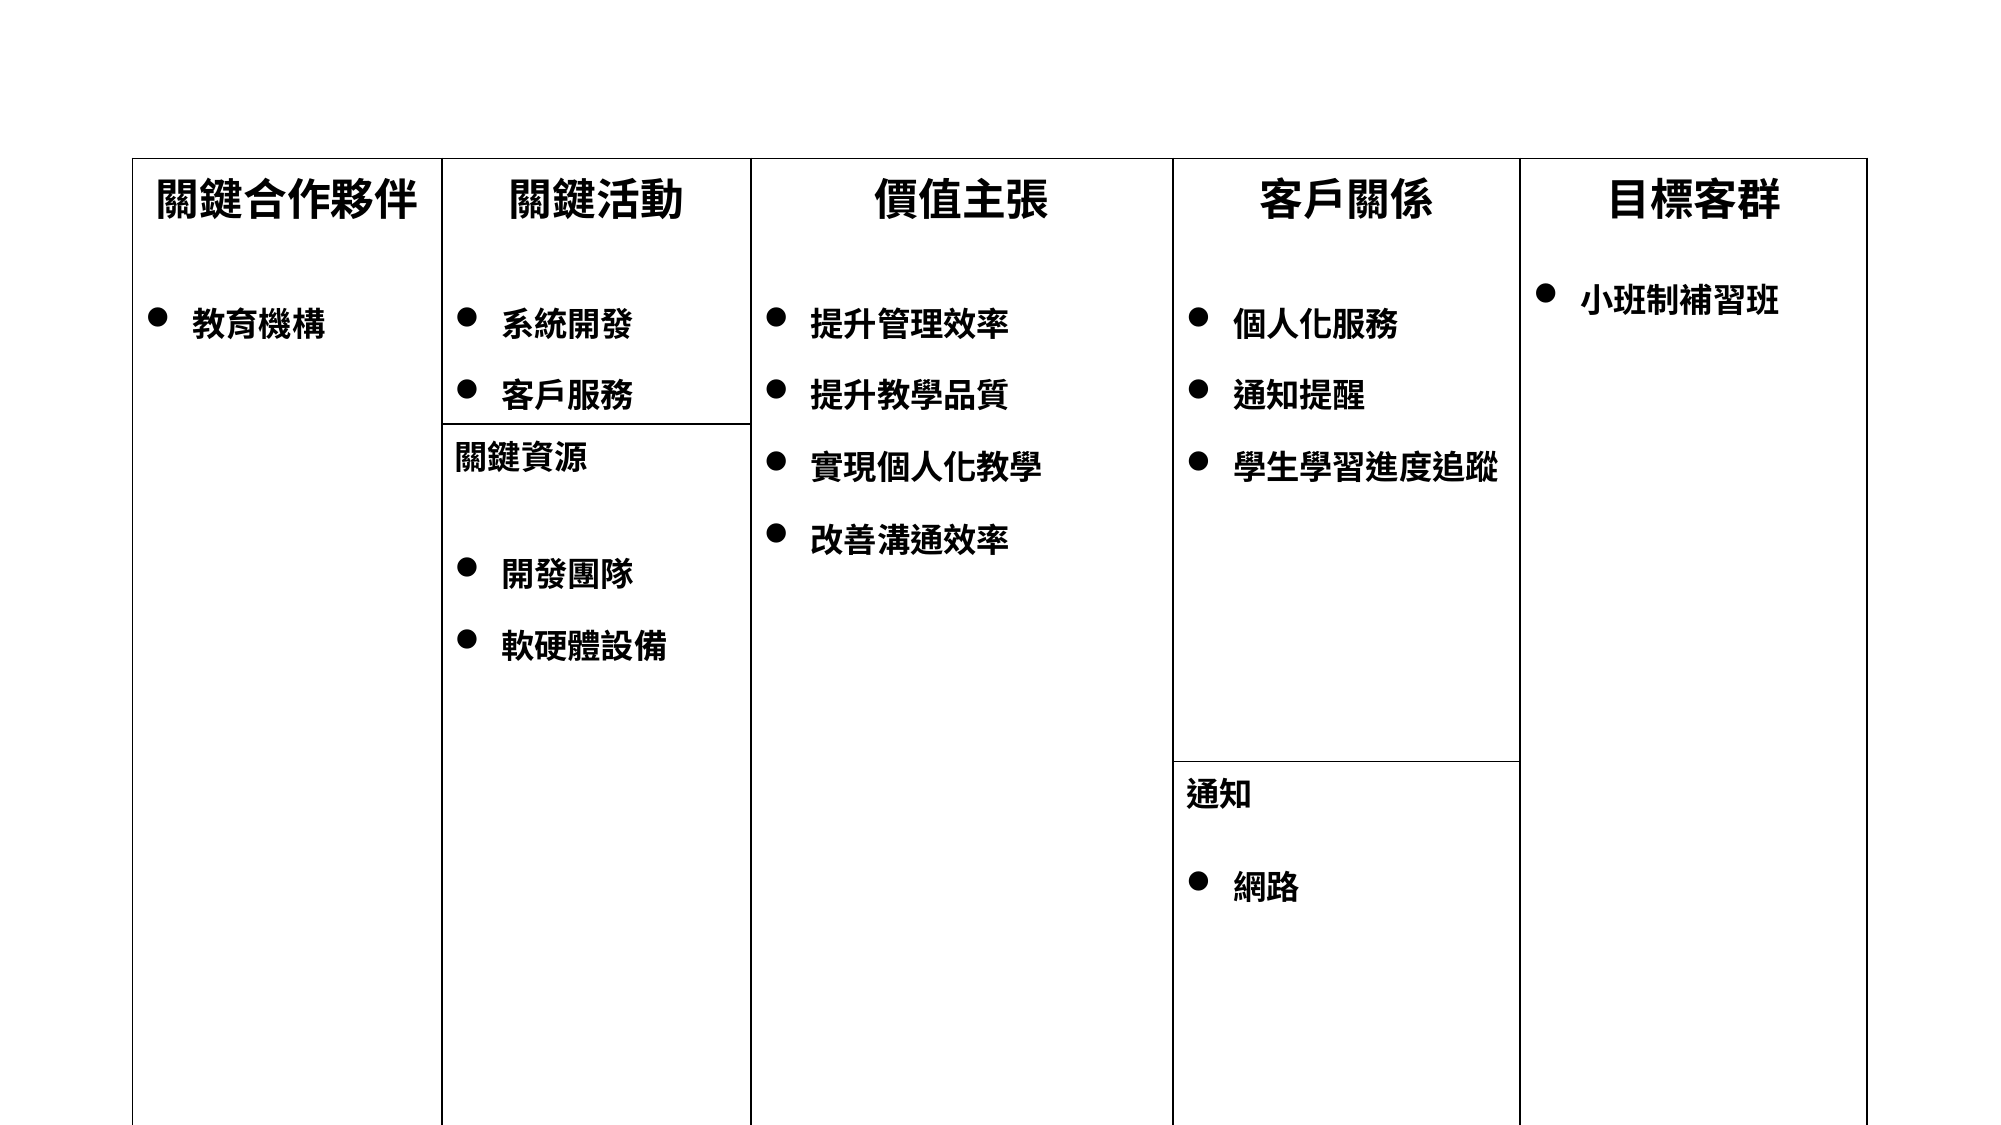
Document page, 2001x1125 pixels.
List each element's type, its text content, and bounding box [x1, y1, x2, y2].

table_cell 通知 網路 [1174, 762, 1519, 1125]
table_cell 關鍵資源 開發團隊 軟硬體設備 [443, 425, 750, 1125]
table_header 關鍵合作夥伴 教育機構 [133, 159, 441, 1125]
table_header 目標客群 小班制補習班 [1521, 159, 1866, 1125]
table_header 客戶關係 個人化服務 通知提醒 學生學習進度追蹤 [1174, 159, 1519, 761]
table_header 關鍵活動 系統開發 客戶服務 [443, 159, 750, 423]
table_header 價值主張 提升管理效率 提升教學品質 實現個人化教學 改善溝通效率 [752, 159, 1172, 1125]
